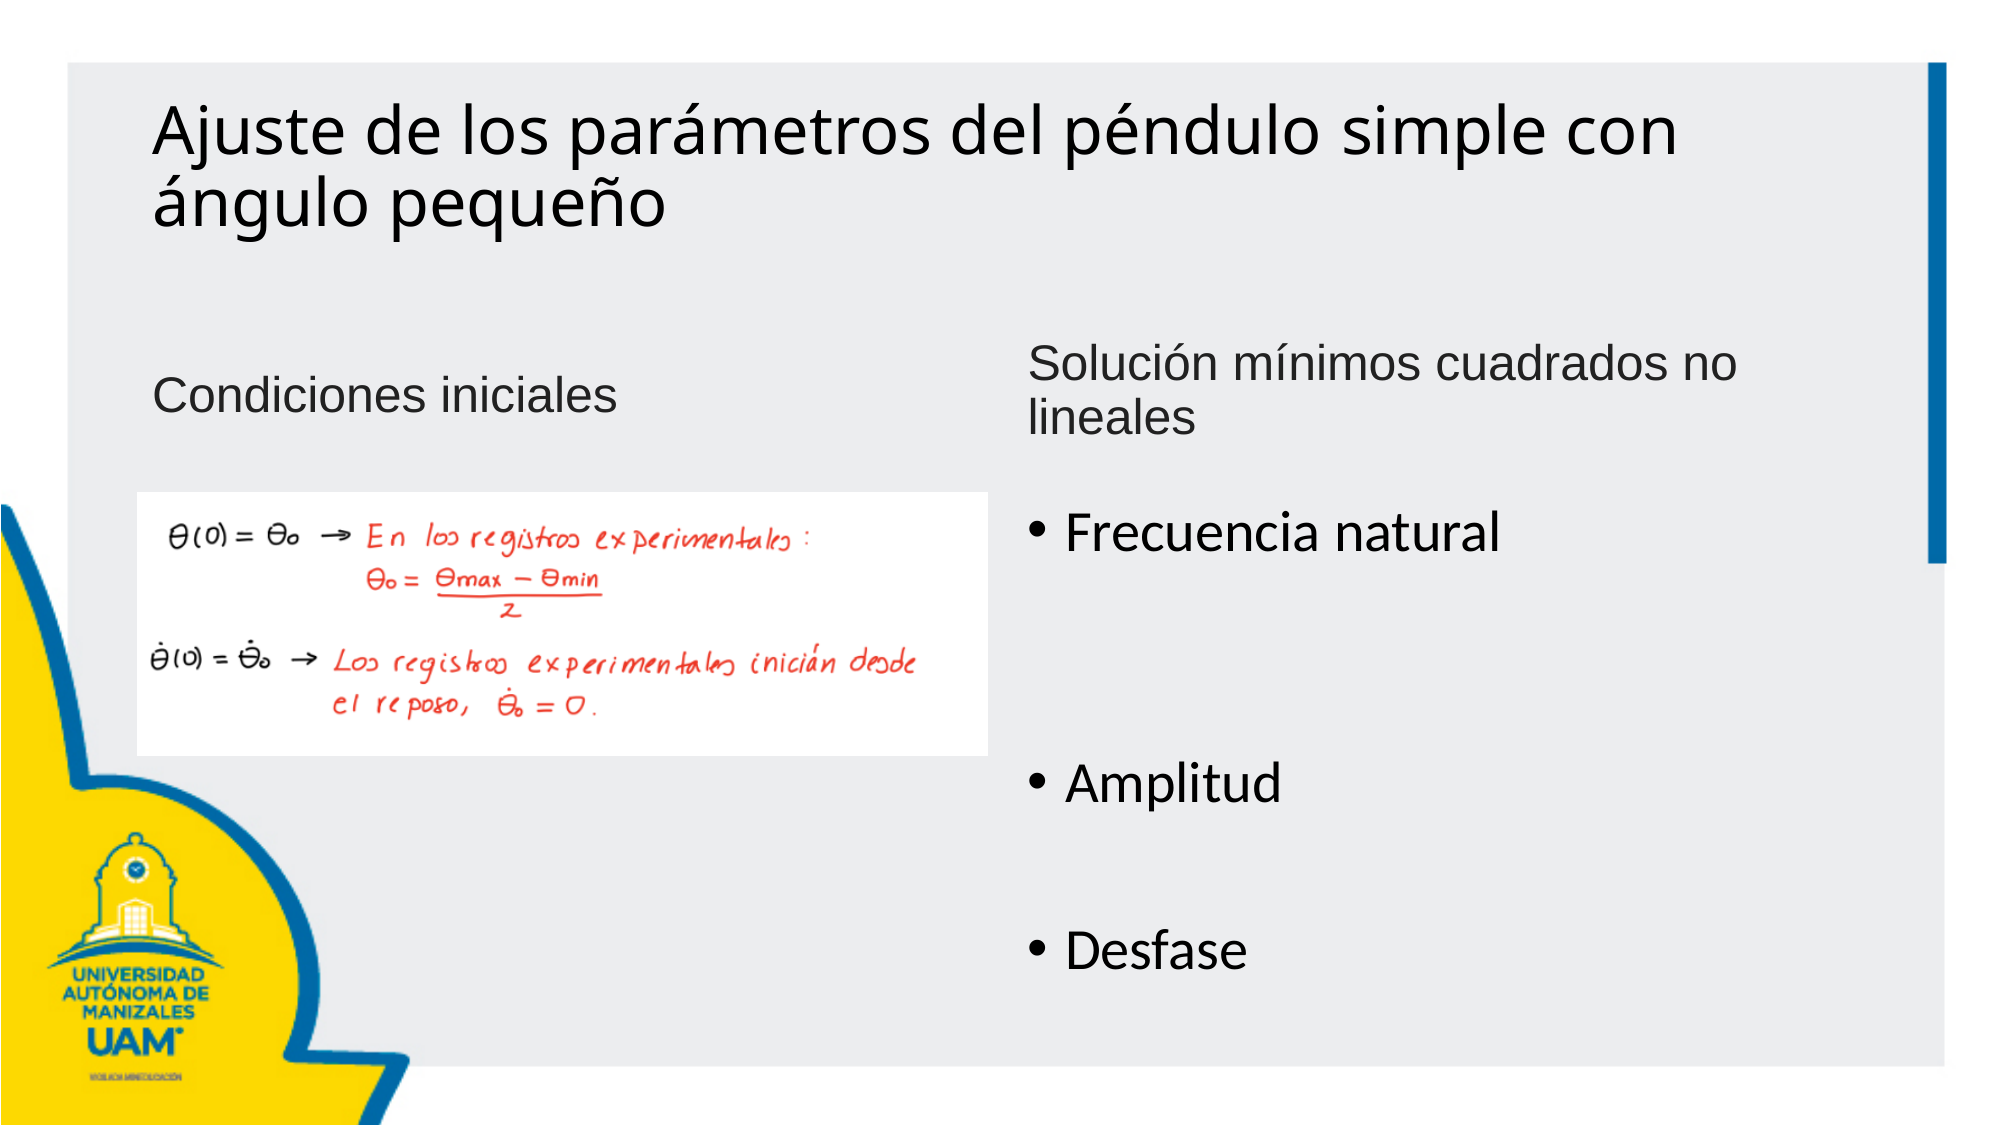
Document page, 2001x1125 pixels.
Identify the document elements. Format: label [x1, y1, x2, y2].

list [137, 492, 988, 756]
picture [1, 2, 2000, 1125]
